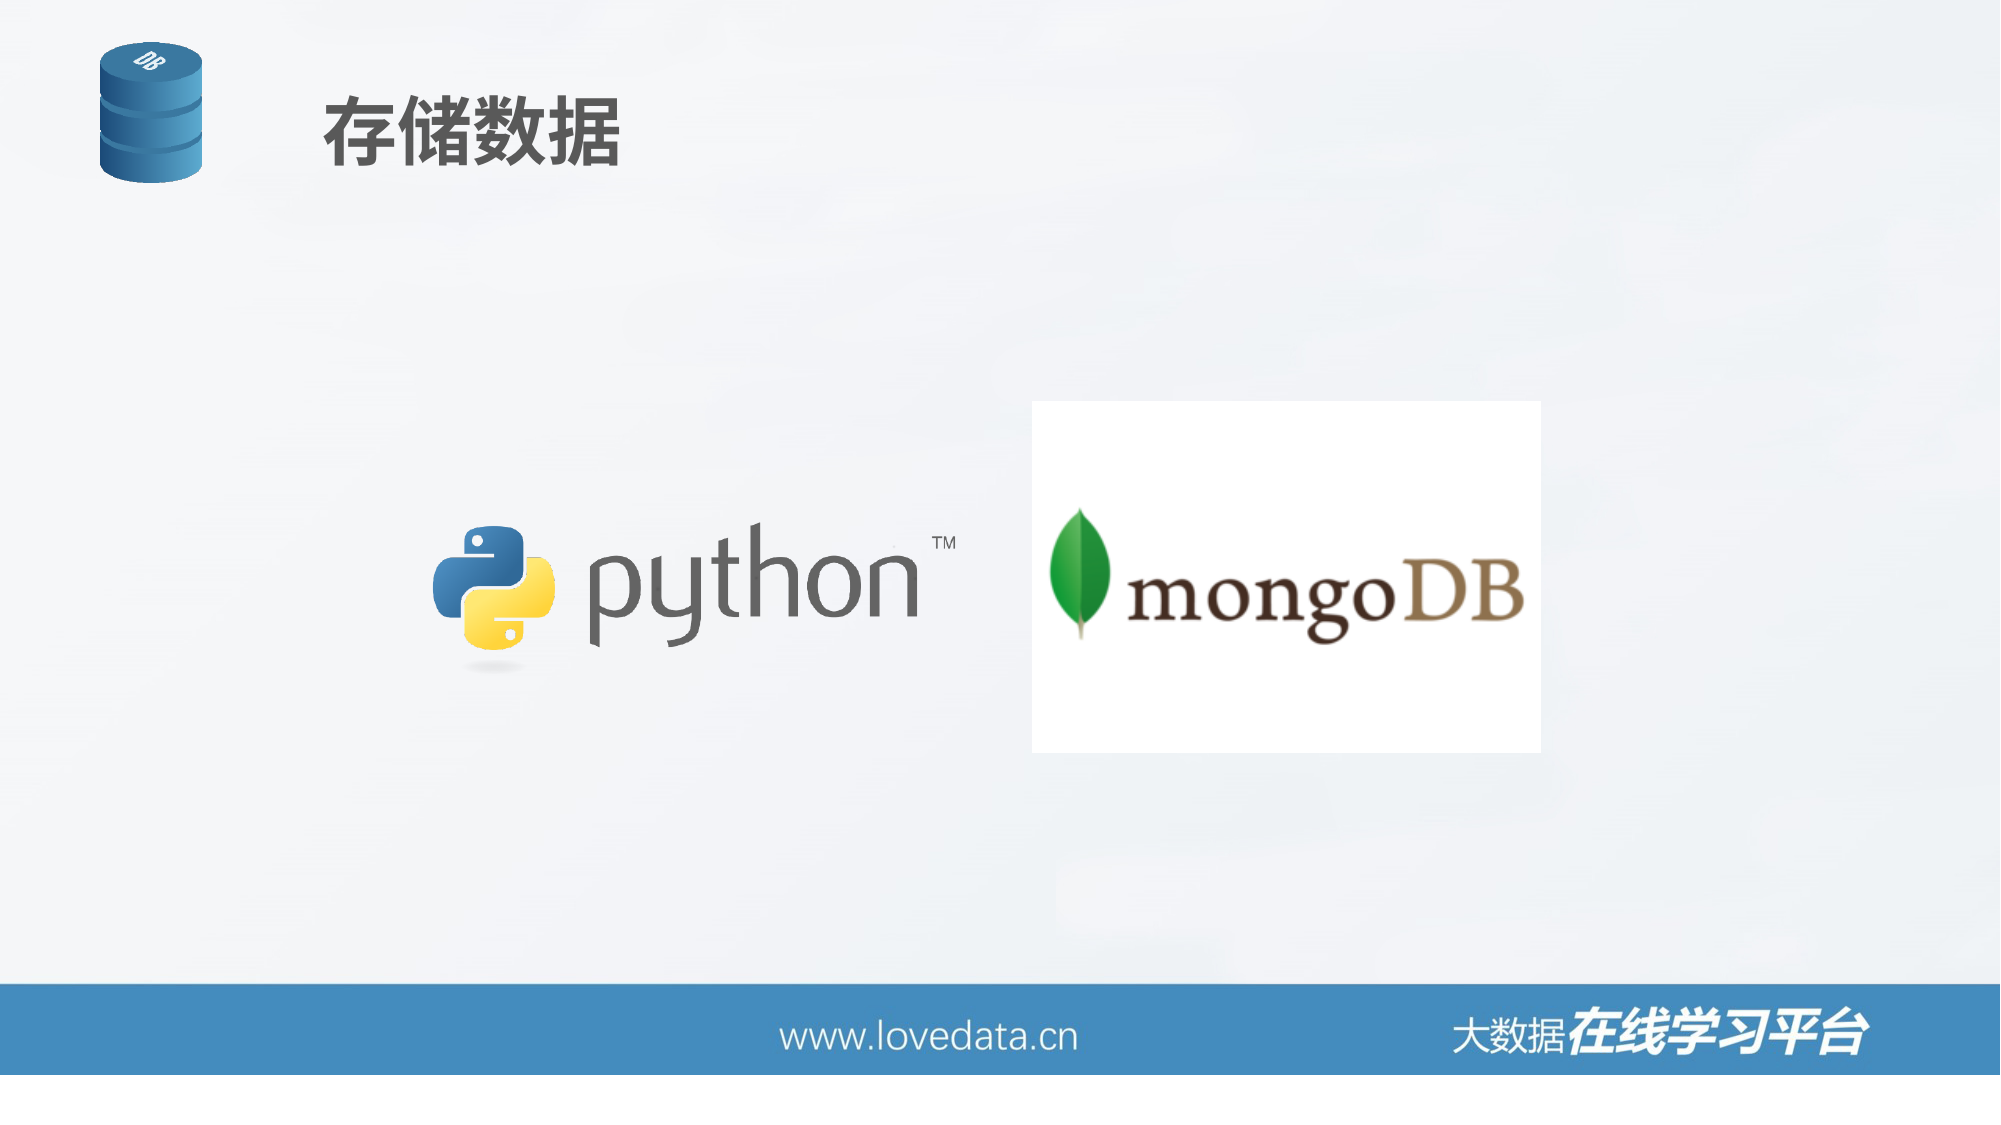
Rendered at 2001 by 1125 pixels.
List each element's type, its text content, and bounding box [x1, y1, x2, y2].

text_box 存储数据 [307, 77, 638, 183]
picture [0, 0, 2000, 1075]
